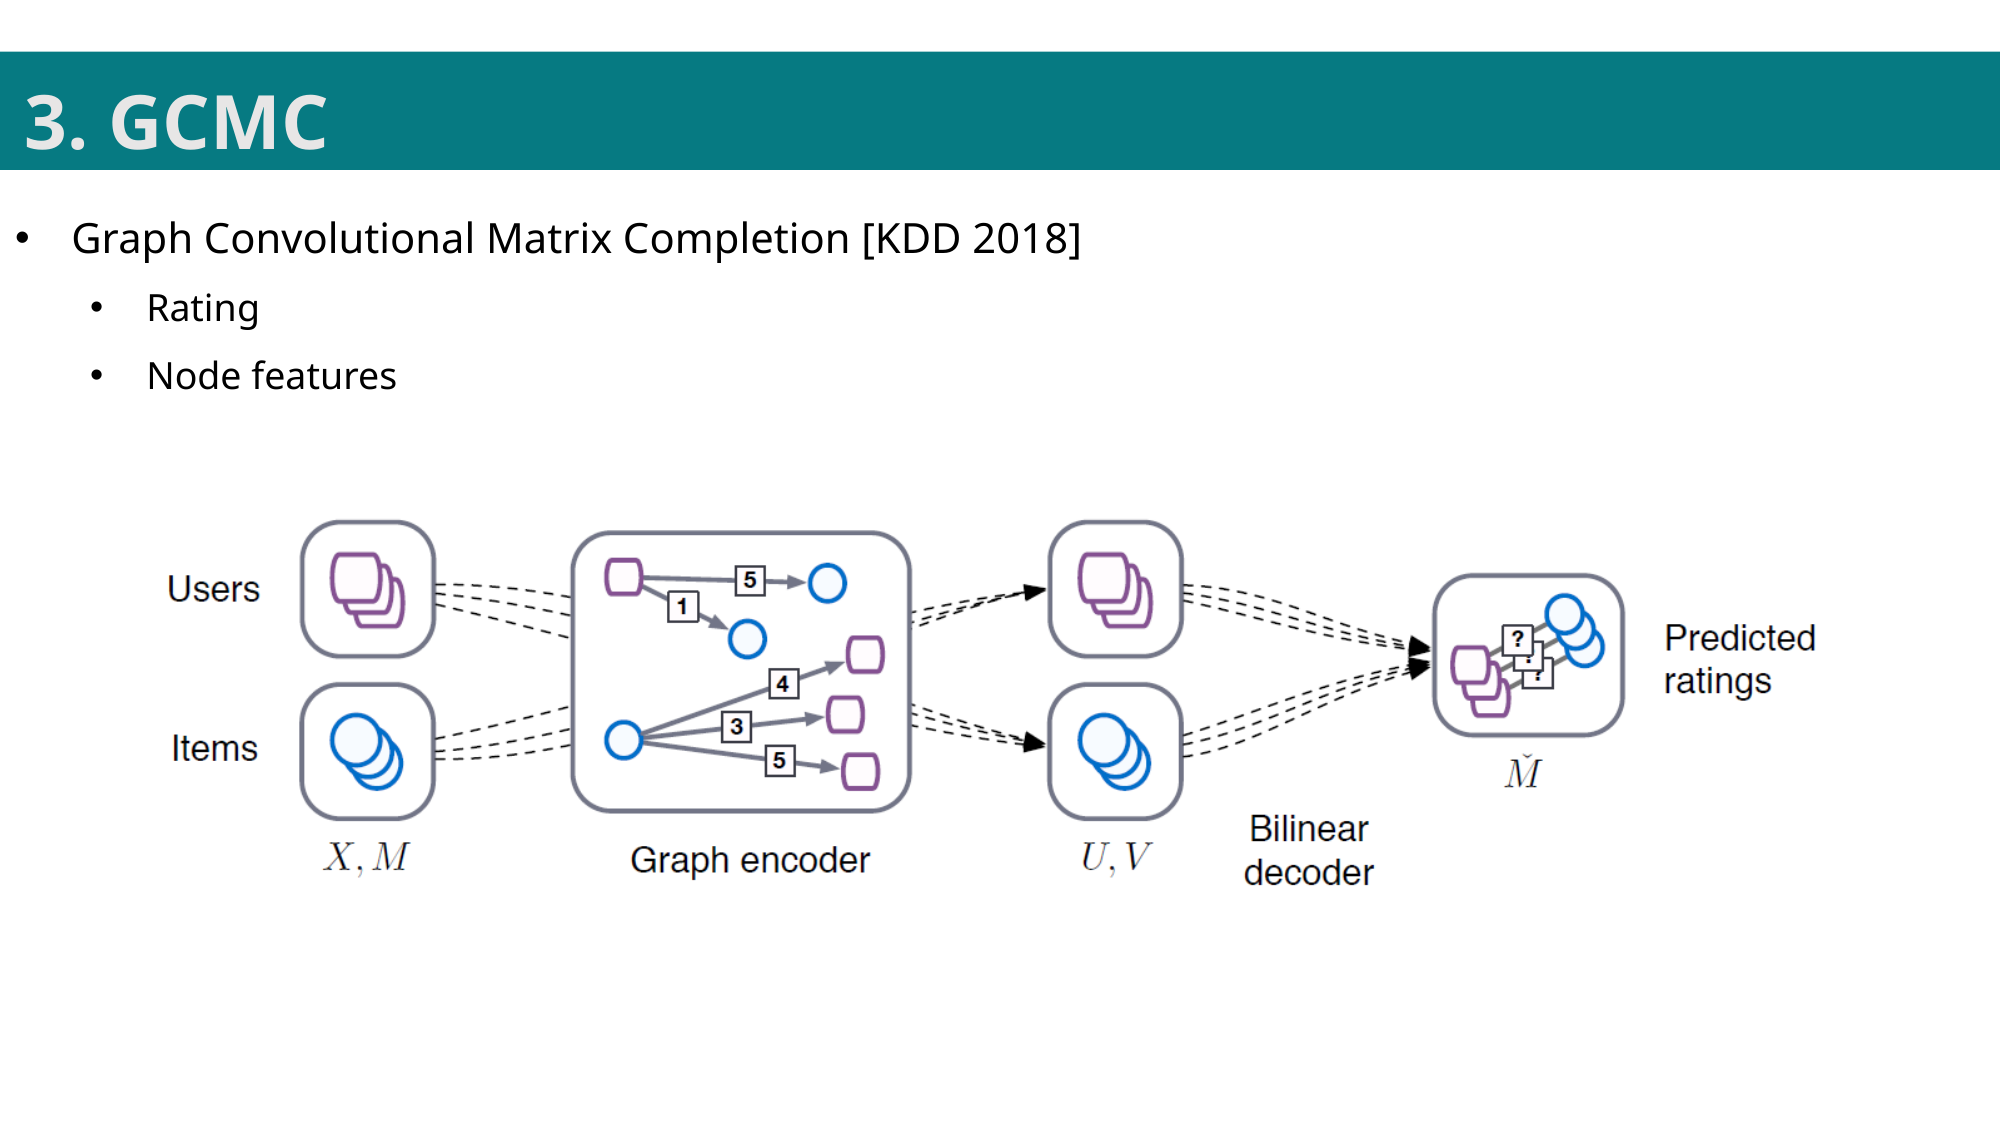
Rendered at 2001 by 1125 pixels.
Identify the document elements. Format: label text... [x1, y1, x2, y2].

picture [88, 450, 1912, 919]
text_box [0, 51, 10, 171]
text_box 3. GCMC [10, 22, 2000, 172]
text_box Graph Convolutional Matrix Completion [KDD 2018] Rating Node features [0, 179, 2000, 1125]
